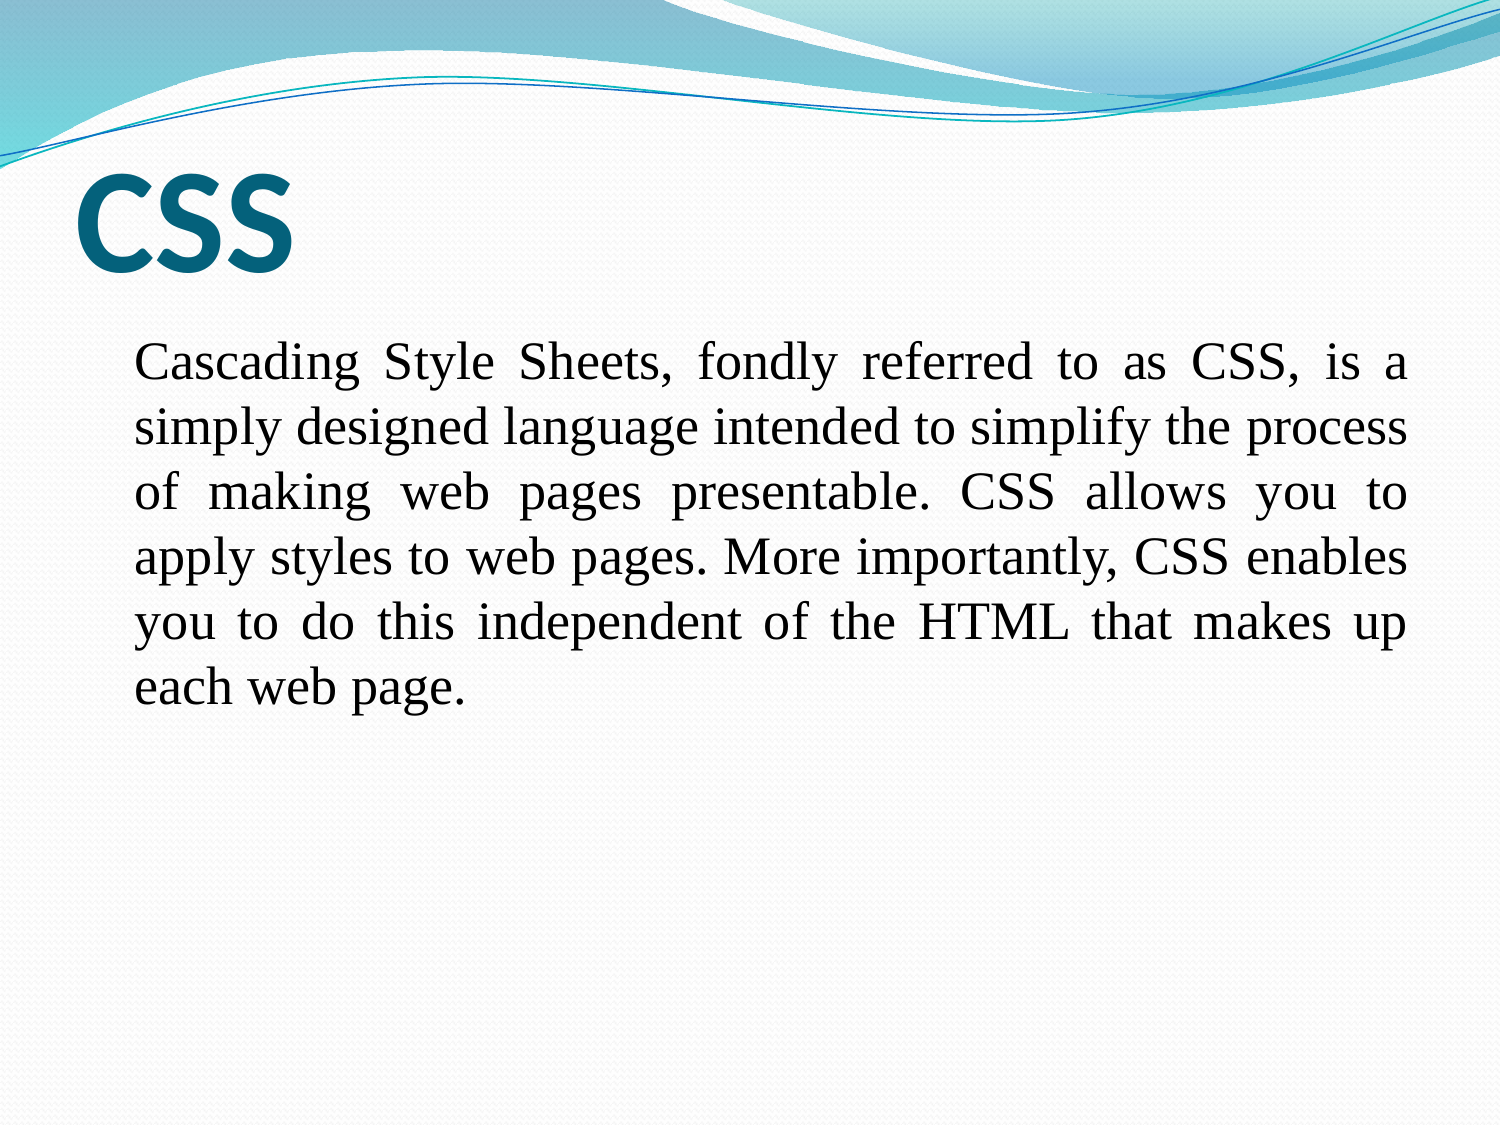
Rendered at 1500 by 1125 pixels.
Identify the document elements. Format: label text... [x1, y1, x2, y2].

title CSS [75, 115, 1425, 303]
list Cascading Style Sheets, fondly referred to as CSS, is a simply designed language intended to simplify the process of making web pages presentable. CSS allows you to apply styles to web pages. More importantly, CSS enables you to do this independent of the HTML that makes up each web page. [75, 317, 1425, 1038]
